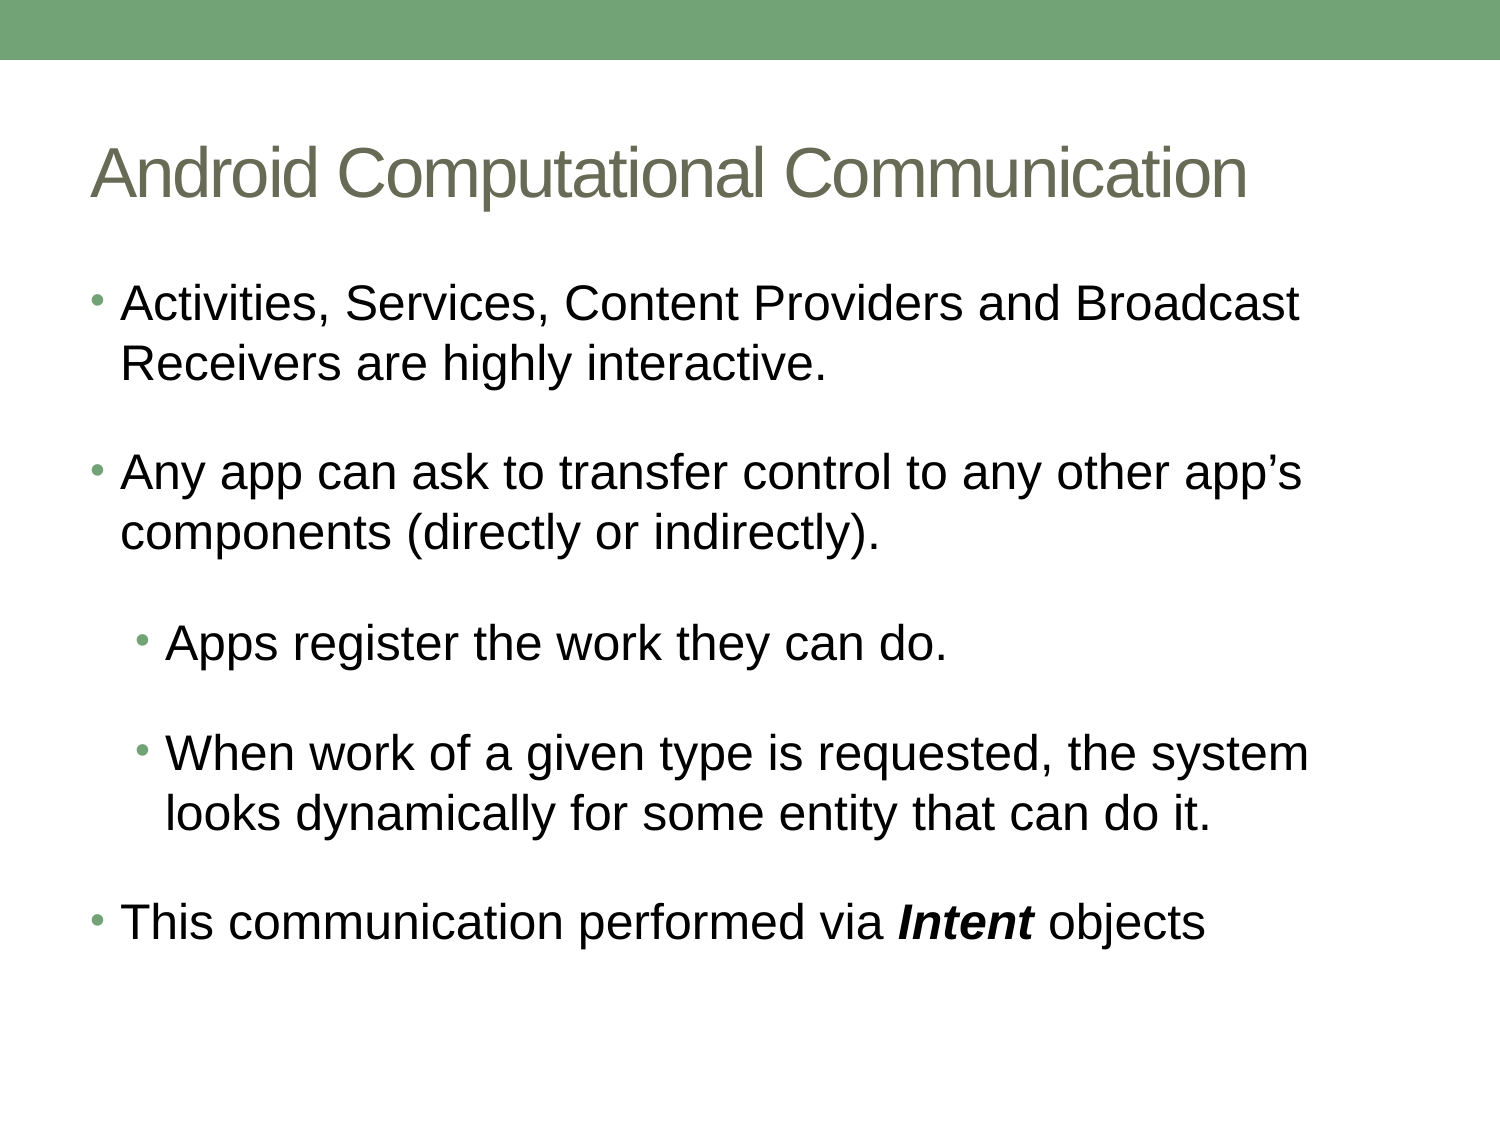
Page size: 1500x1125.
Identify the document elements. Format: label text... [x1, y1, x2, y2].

title Android Computational Communication [75, 87, 1425, 250]
list Activities, Services, Content Providers and Broadcast Receivers are highly interactive. Any app can ask to transfer control to any other app’s components (directly or indirectly). Apps register the work they can do. When work of a given type is requested, the system looks dynamically for some entity that can do it. This communication performed via Intent objects [75, 262, 1425, 1063]
